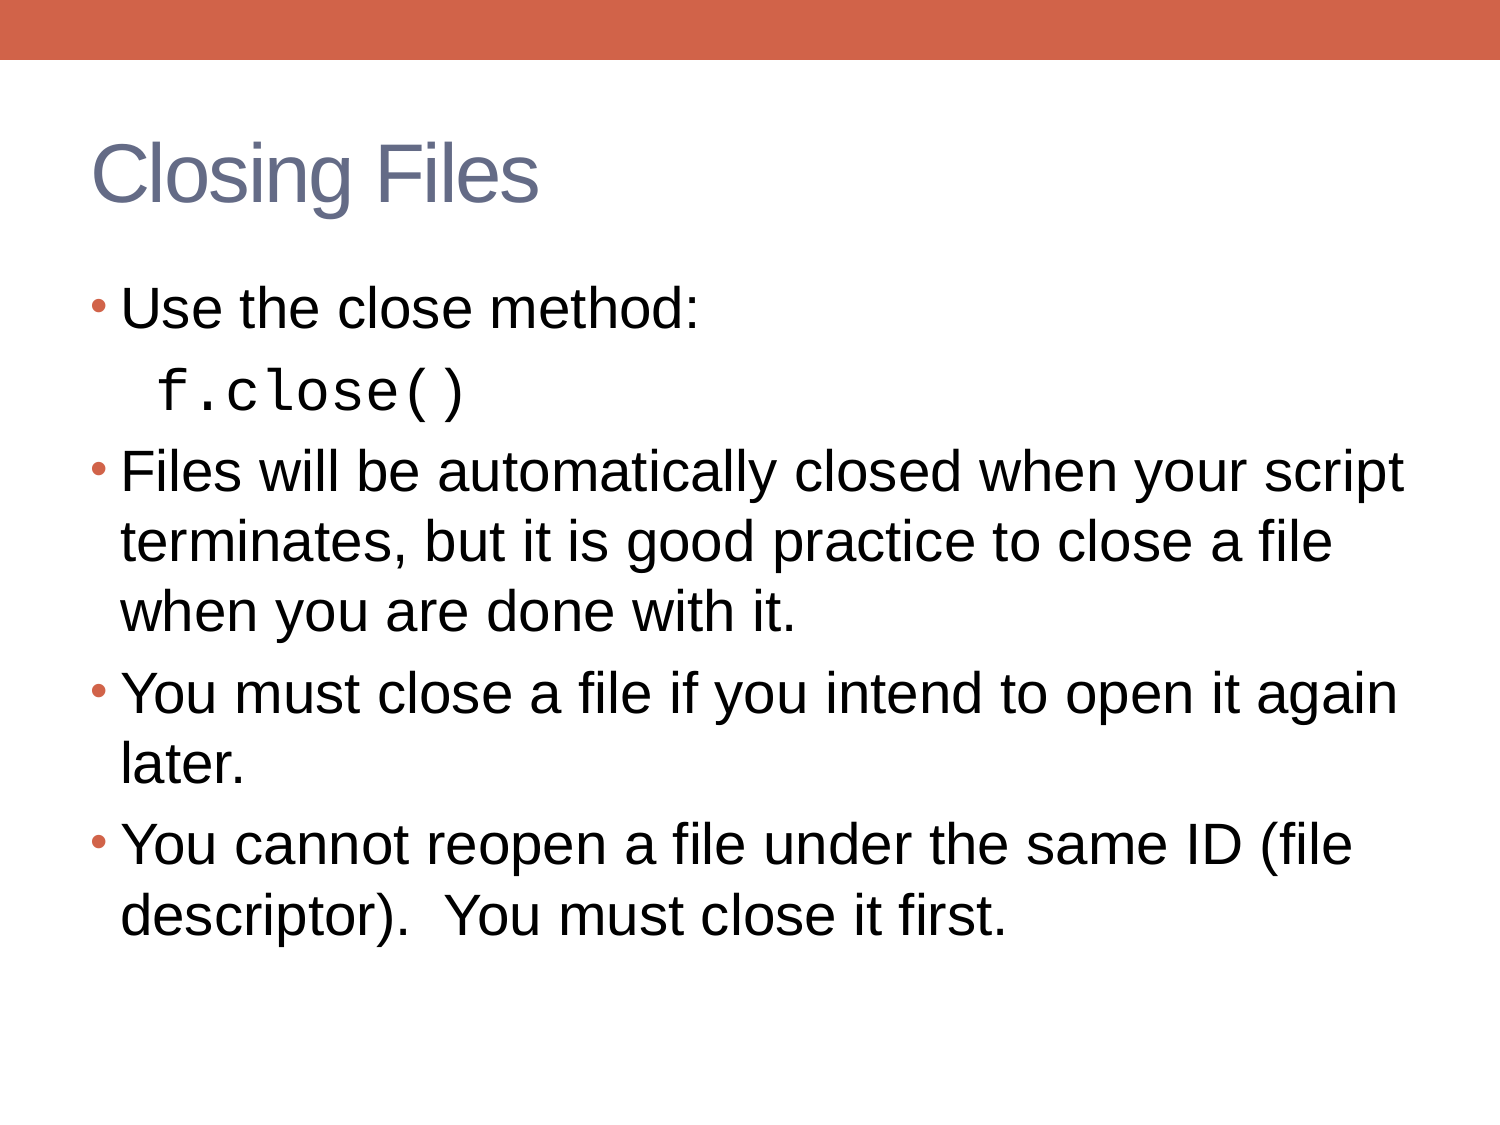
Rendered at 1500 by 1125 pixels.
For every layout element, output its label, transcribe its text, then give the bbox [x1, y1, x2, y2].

title Closing Files [75, 87, 1425, 250]
list Use the close method: f.close() Files will be automatically closed when your script terminates, but it is good practice to close a file when you are done with it. You must close a file if you intend to open it again later. You cannot reopen a file under the same ID (file descriptor). You must close it first. [75, 262, 1425, 1063]
